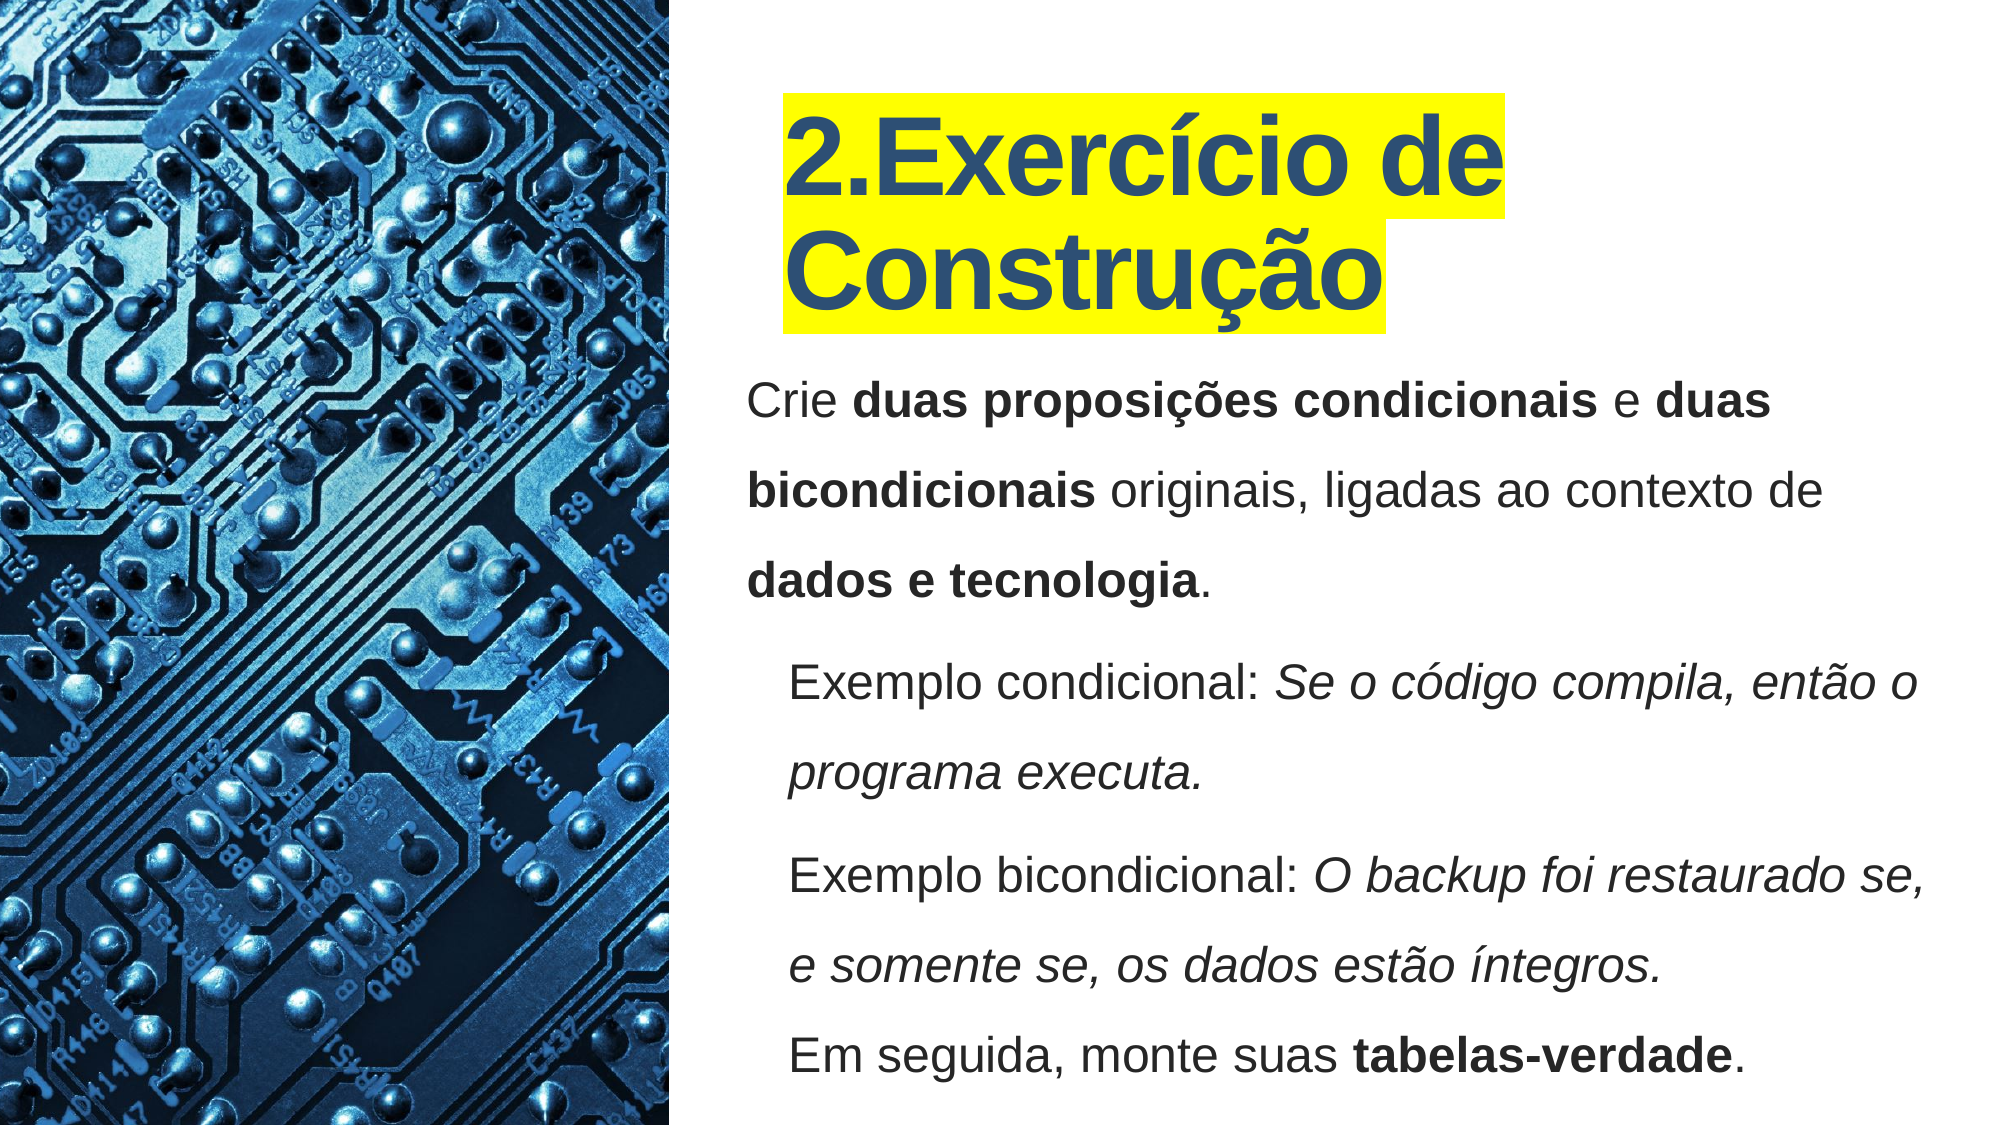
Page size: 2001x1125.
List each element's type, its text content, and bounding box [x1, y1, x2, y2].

list Crie duas proposições condicionais e duas bicondicionais originais, ligadas ao contexto de dados e tecnologia. Exemplo condicional: Se o código compila, então o programa executa. Exemplo bicondicional: O backup foi restaurado se, e somente se, os dados estão íntegros. Em seguida, monte suas tabelas-verdade. [716, 329, 1967, 1100]
picture [0, 0, 670, 1125]
title 2.Exercício de Construção [768, 81, 1845, 329]
